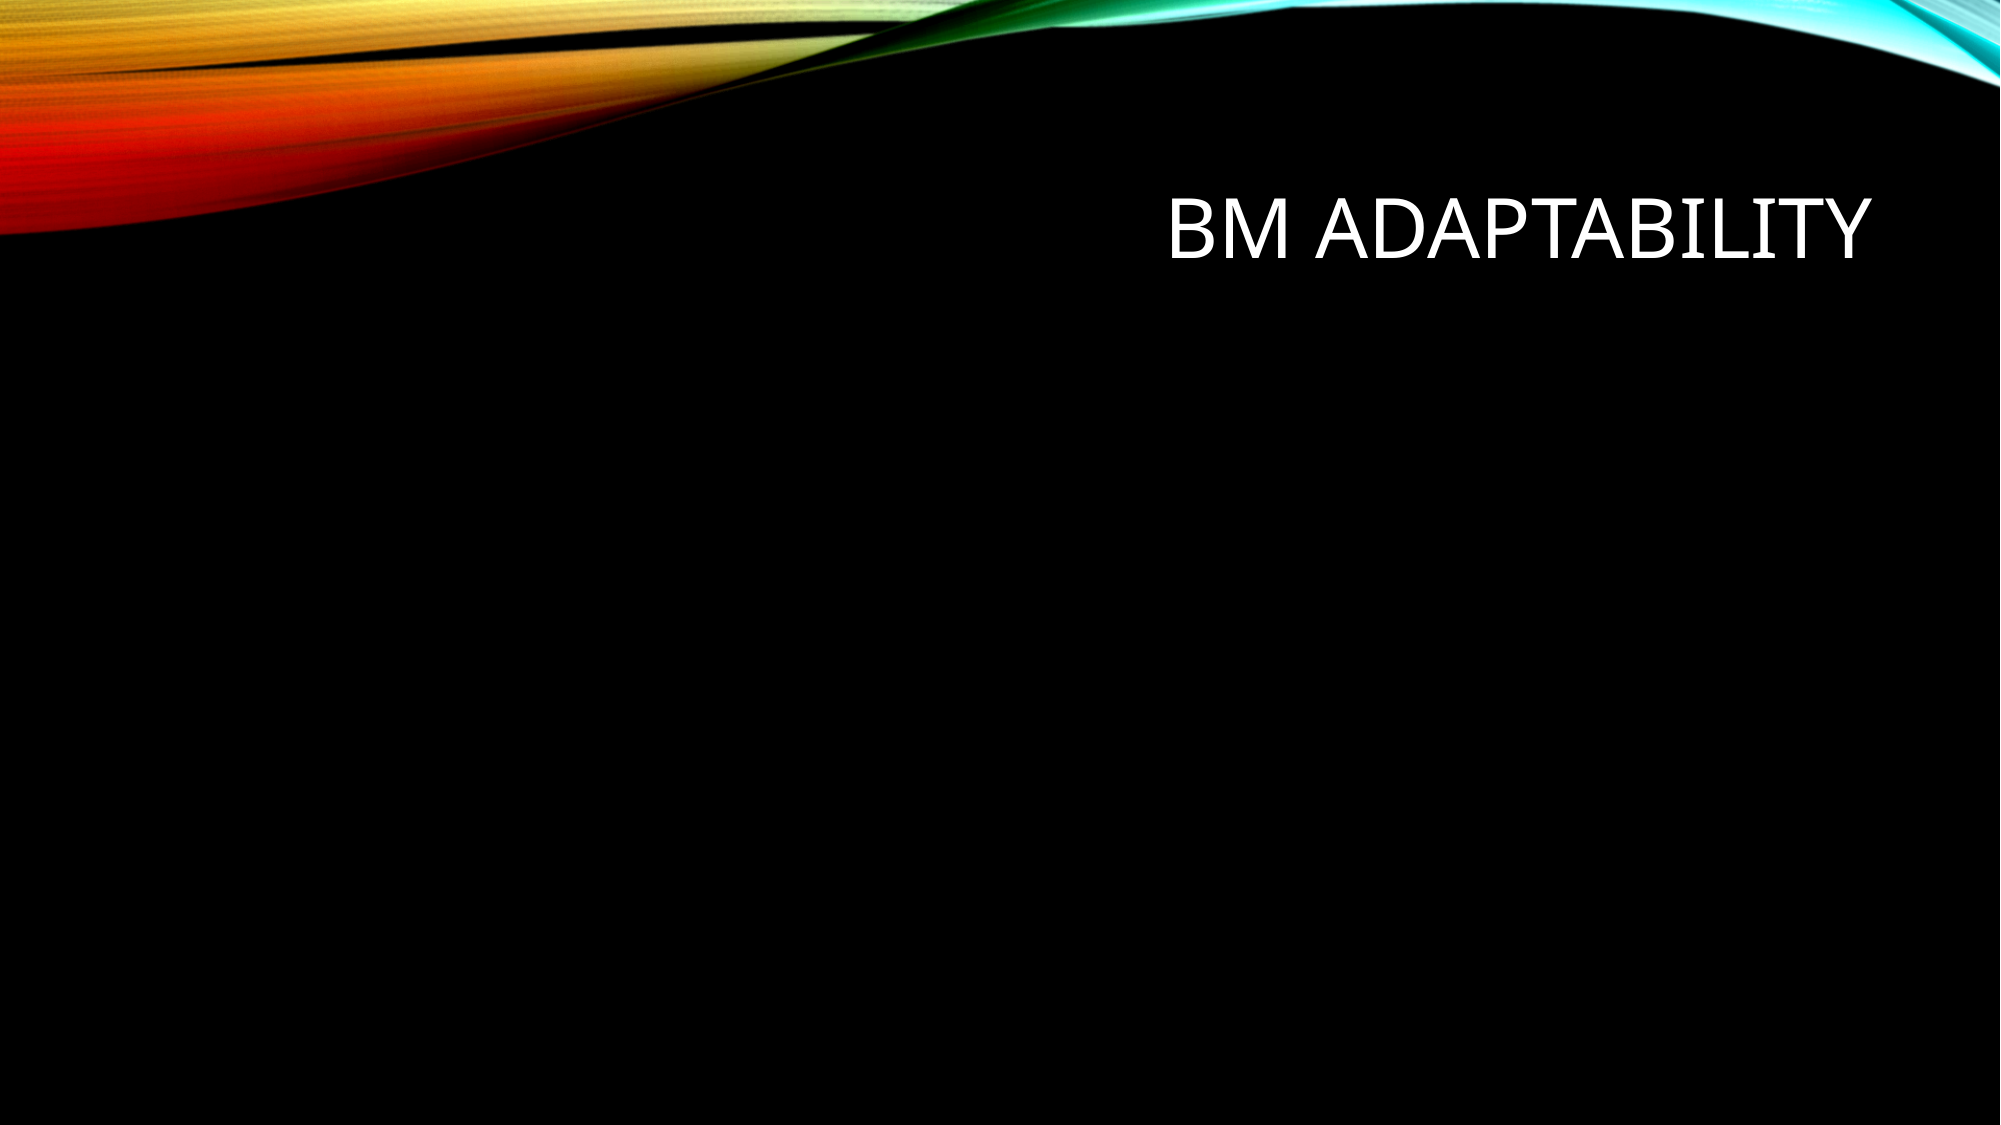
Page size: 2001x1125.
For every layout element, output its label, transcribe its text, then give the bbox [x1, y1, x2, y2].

title BM Adaptability [234, 125, 1888, 338]
picture [0, 0, 2000, 237]
